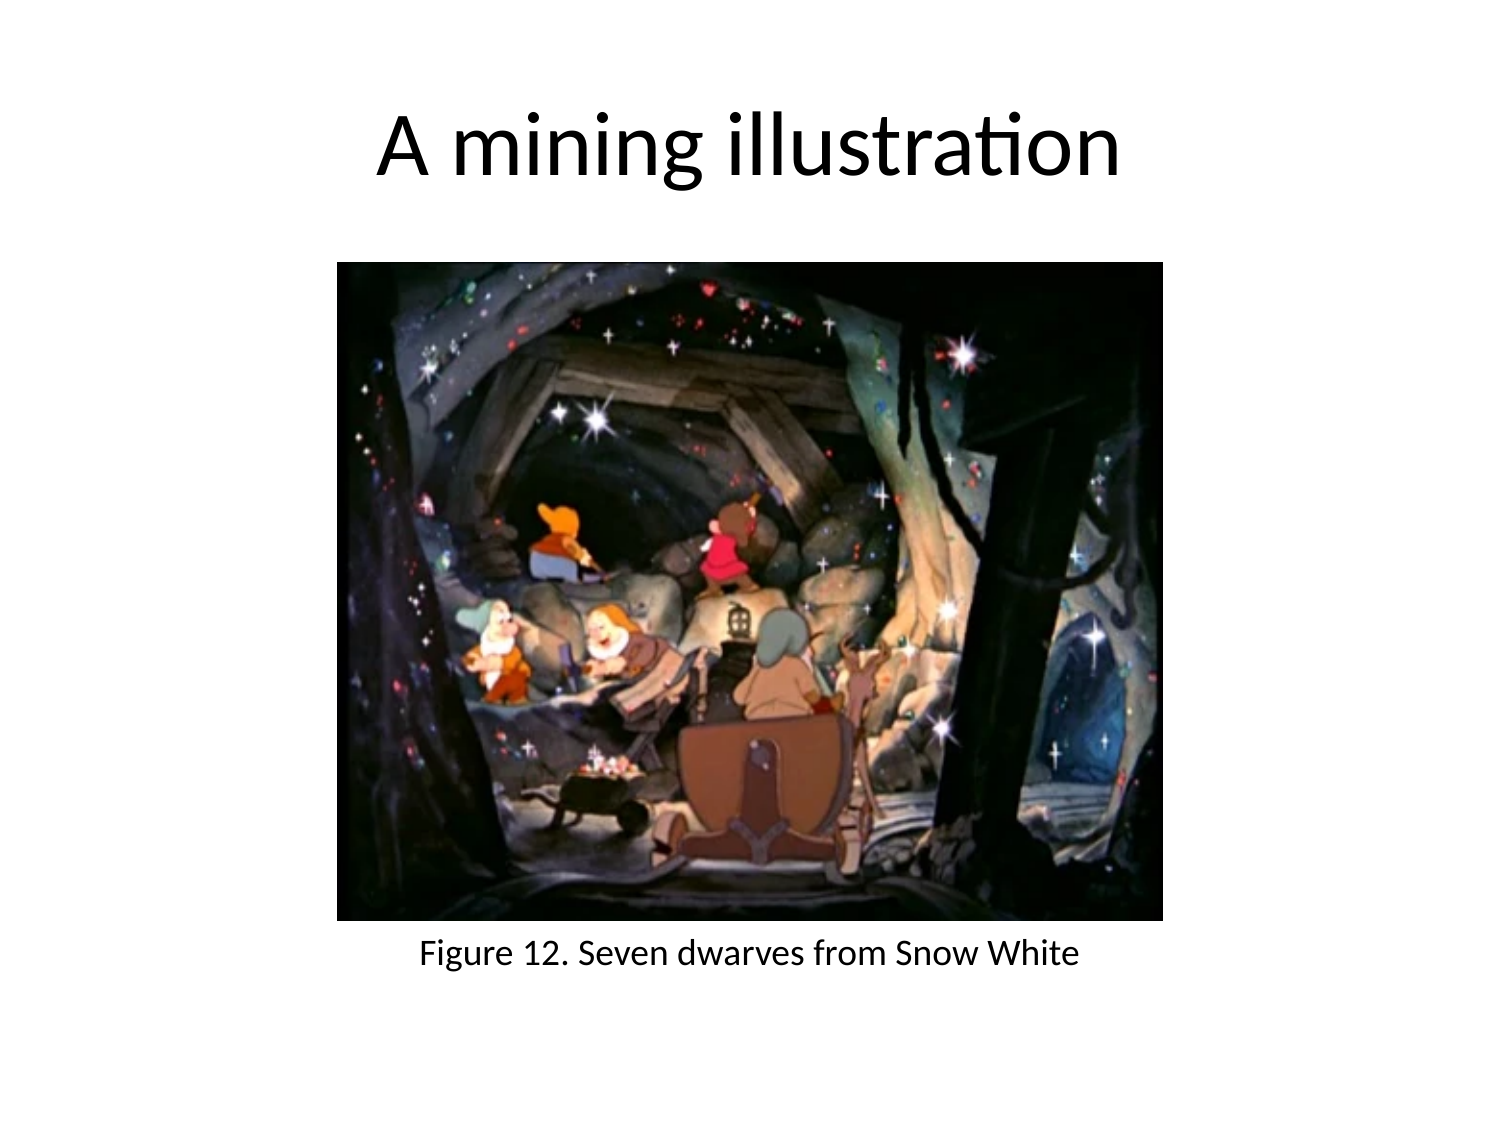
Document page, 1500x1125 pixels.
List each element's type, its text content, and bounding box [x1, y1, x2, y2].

text_box Figure 12. Seven dwarves from Snow White [74, 920, 1425, 1005]
picture [337, 262, 1163, 921]
title A mining illustration [75, 45, 1425, 233]
